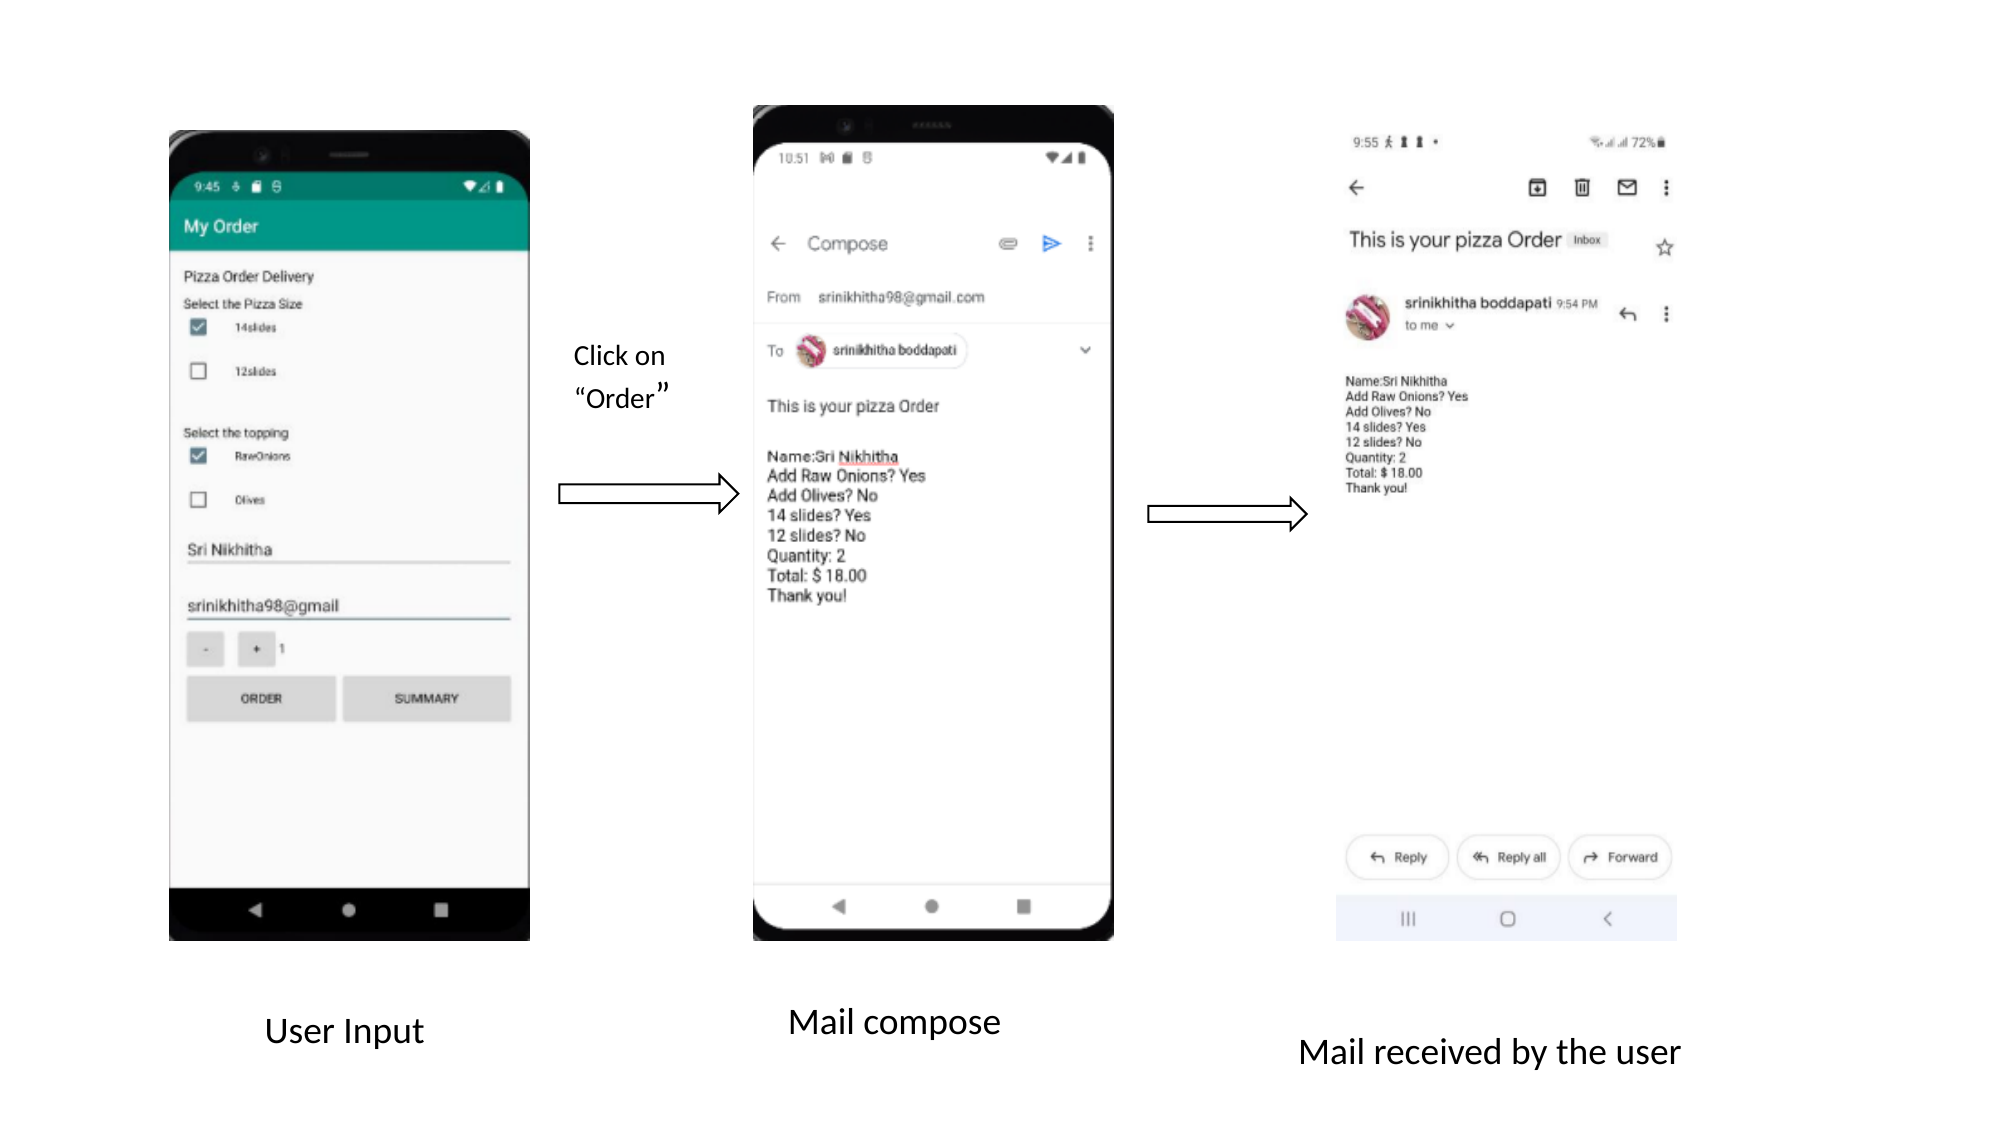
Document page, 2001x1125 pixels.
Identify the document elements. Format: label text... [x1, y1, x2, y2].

text_box [1147, 495, 1309, 533]
picture [1336, 110, 1677, 941]
text_box Click on “Order” [559, 328, 752, 424]
text_box Mail received by the user [1283, 1019, 1790, 1080]
picture [169, 130, 530, 941]
text_box Mail compose [773, 989, 1045, 1050]
text_box [558, 472, 740, 515]
text_box User Input [249, 998, 448, 1058]
picture [752, 105, 1114, 941]
